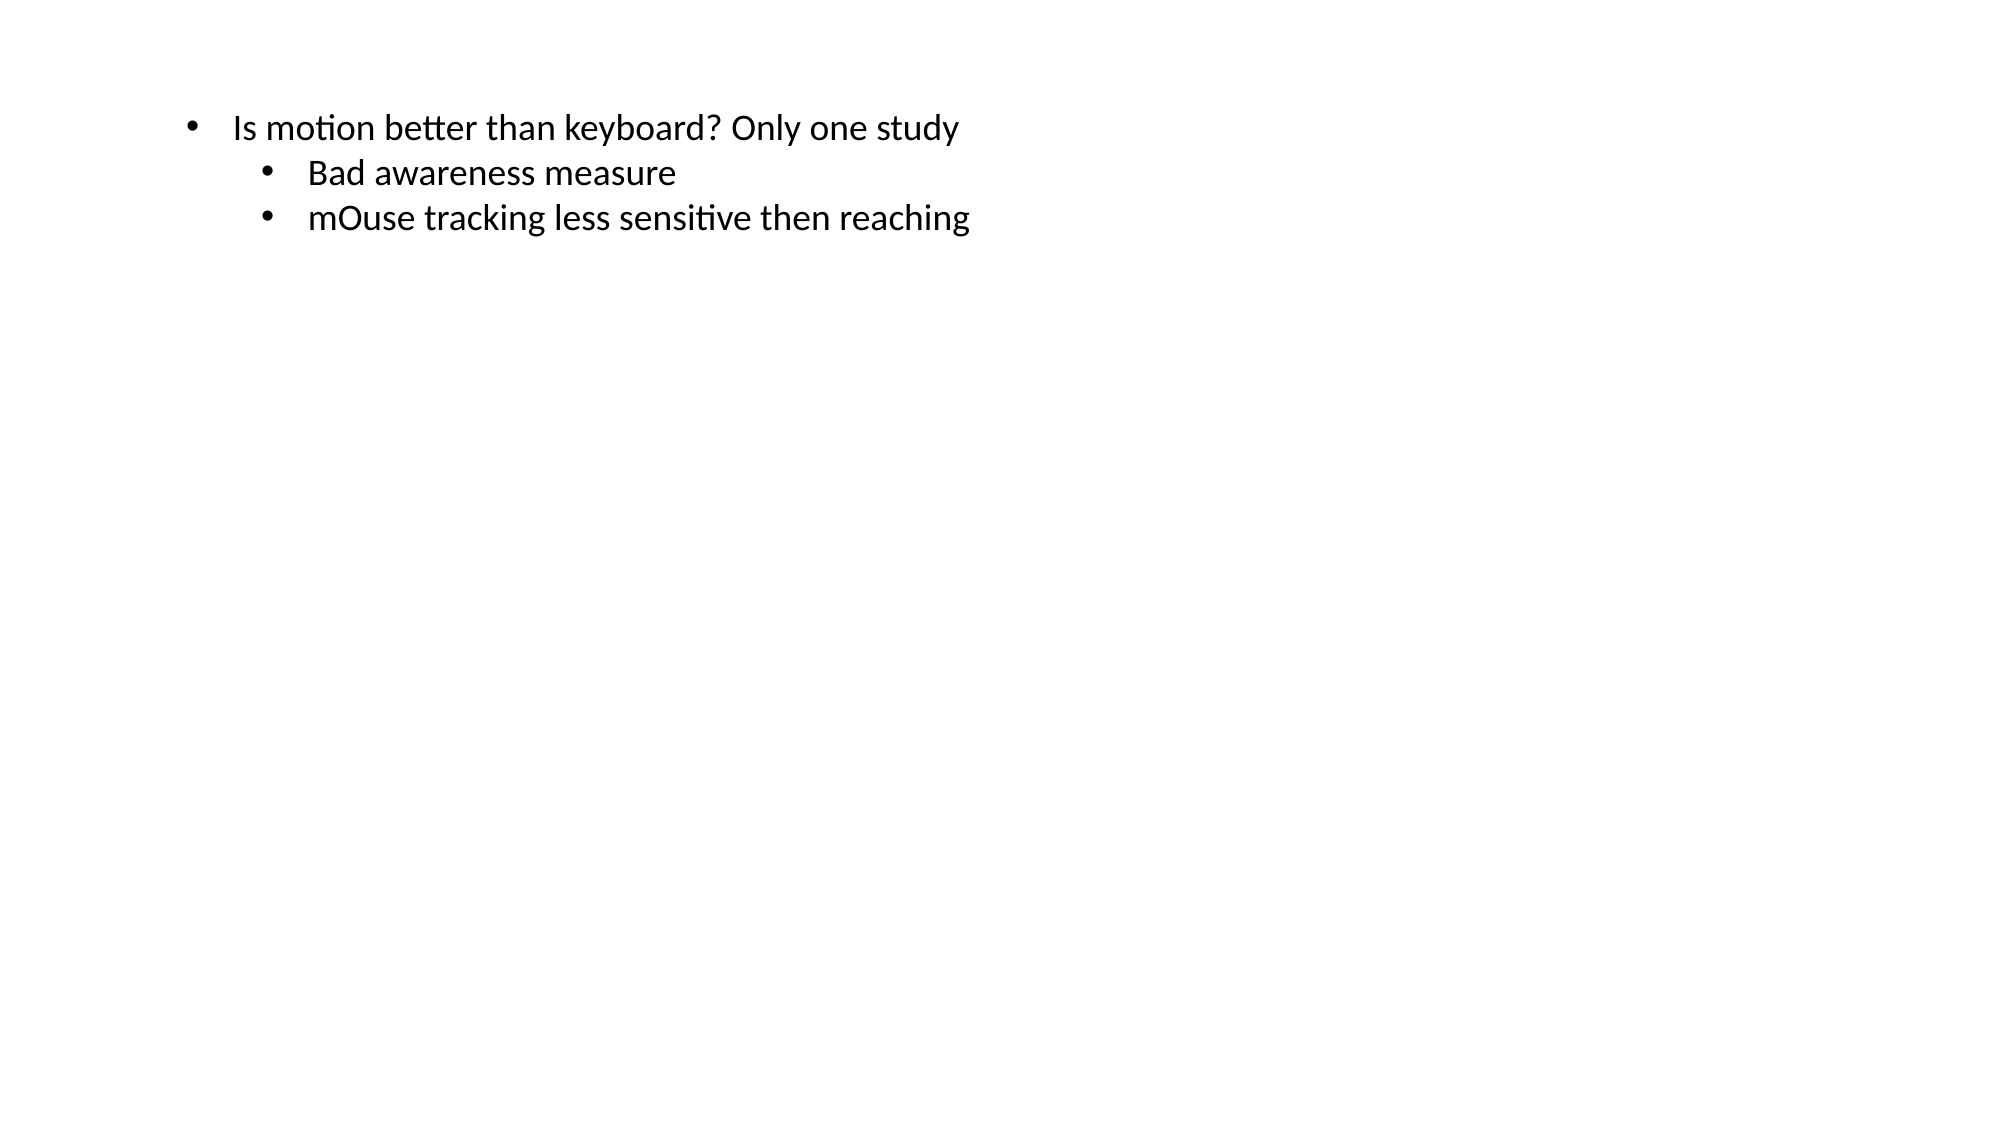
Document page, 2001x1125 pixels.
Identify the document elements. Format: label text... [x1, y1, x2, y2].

text_box Is motion better than keyboard? Only one study Bad awareness measure mOuse tracking less sensitive then reaching [171, 95, 1204, 245]
